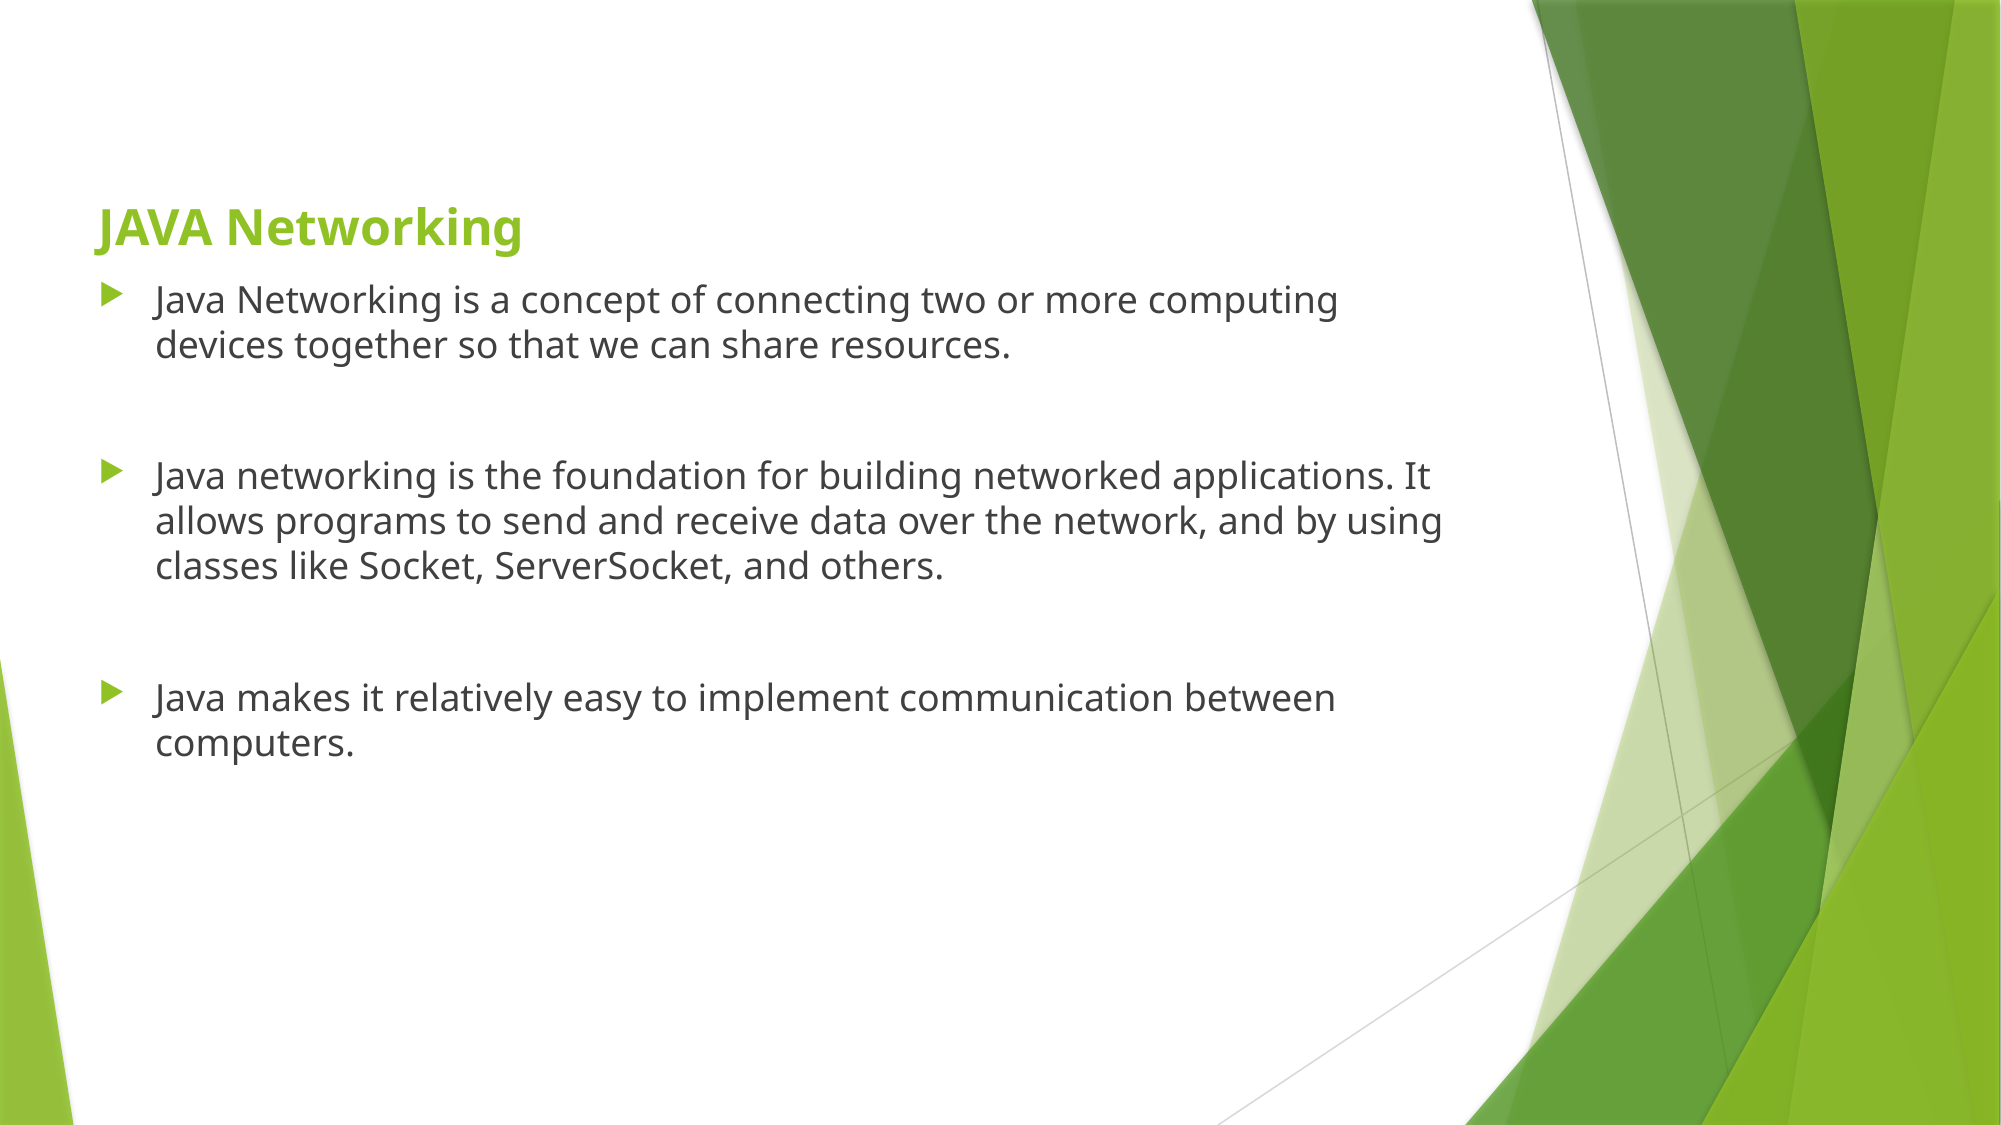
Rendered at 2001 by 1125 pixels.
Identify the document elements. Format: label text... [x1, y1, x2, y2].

list JAVA Networking Java Networking is a concept of connecting two or more computing devices together so that we can share resources. Java networking is the foundation for building networked applications. It allows programs to send and receive data over the network, and by using classes like Socket, ServerSocket, and others. Java makes it relatively easy to implement communication between computers. [83, 187, 1494, 825]
